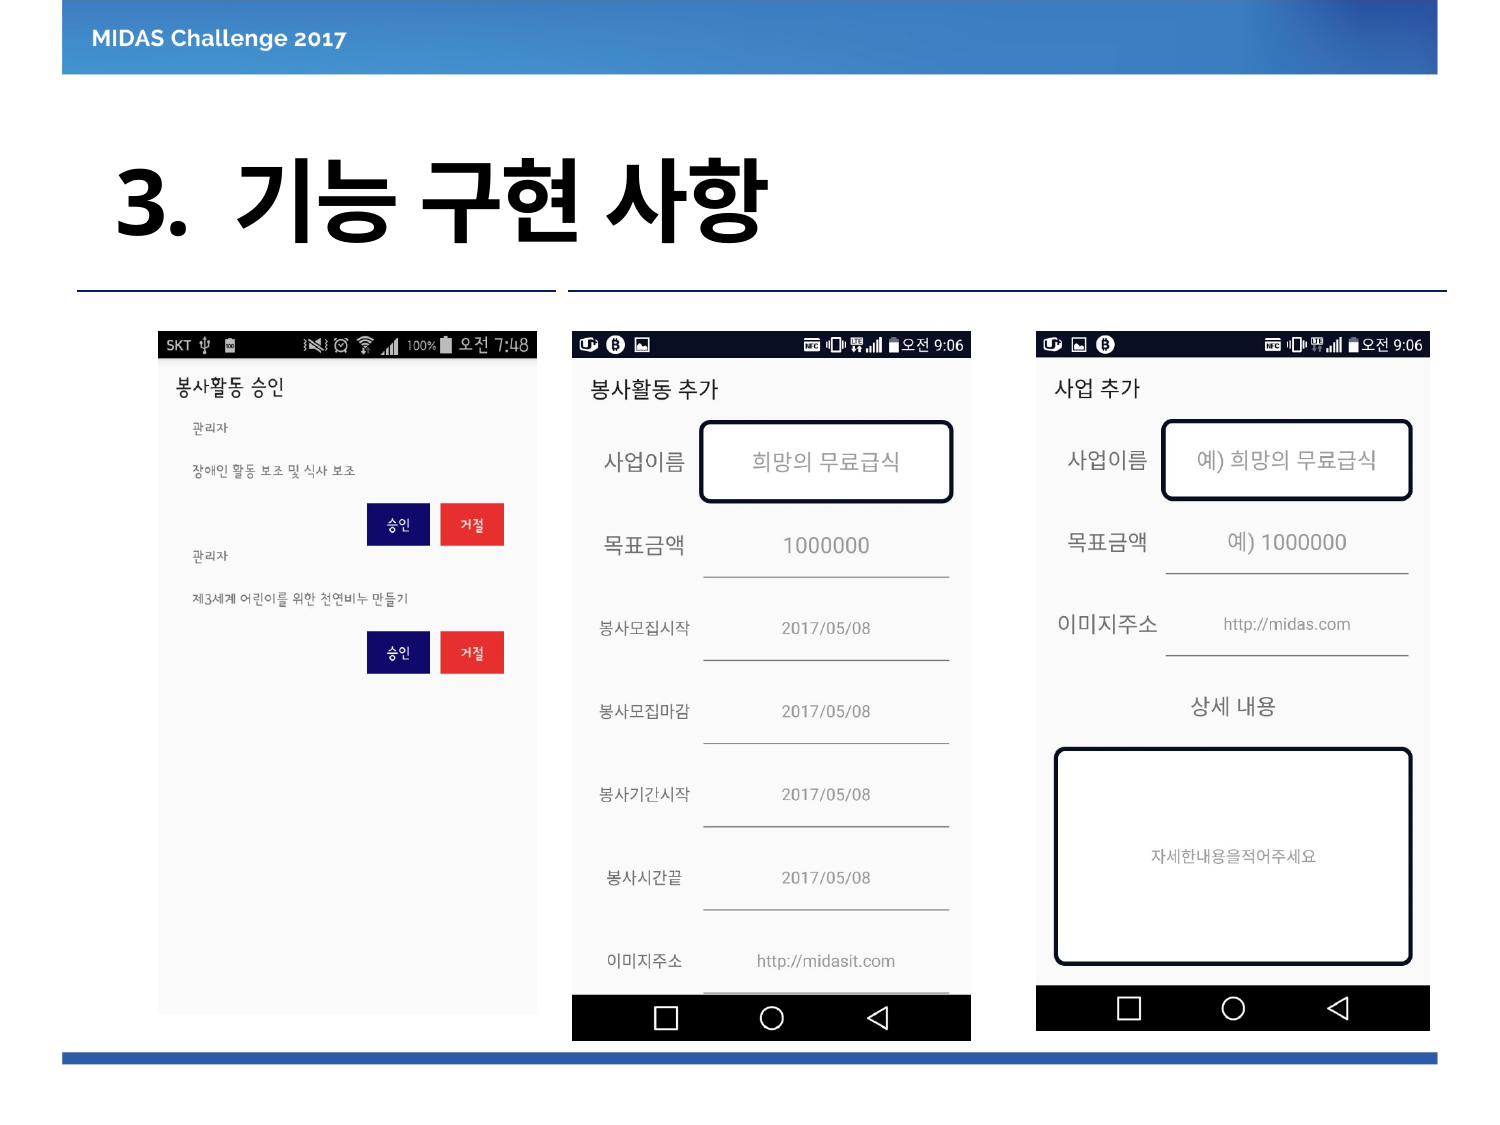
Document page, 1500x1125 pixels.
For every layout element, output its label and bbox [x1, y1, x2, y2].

text_box [76, 290, 1448, 299]
picture [0, 0, 1500, 1125]
